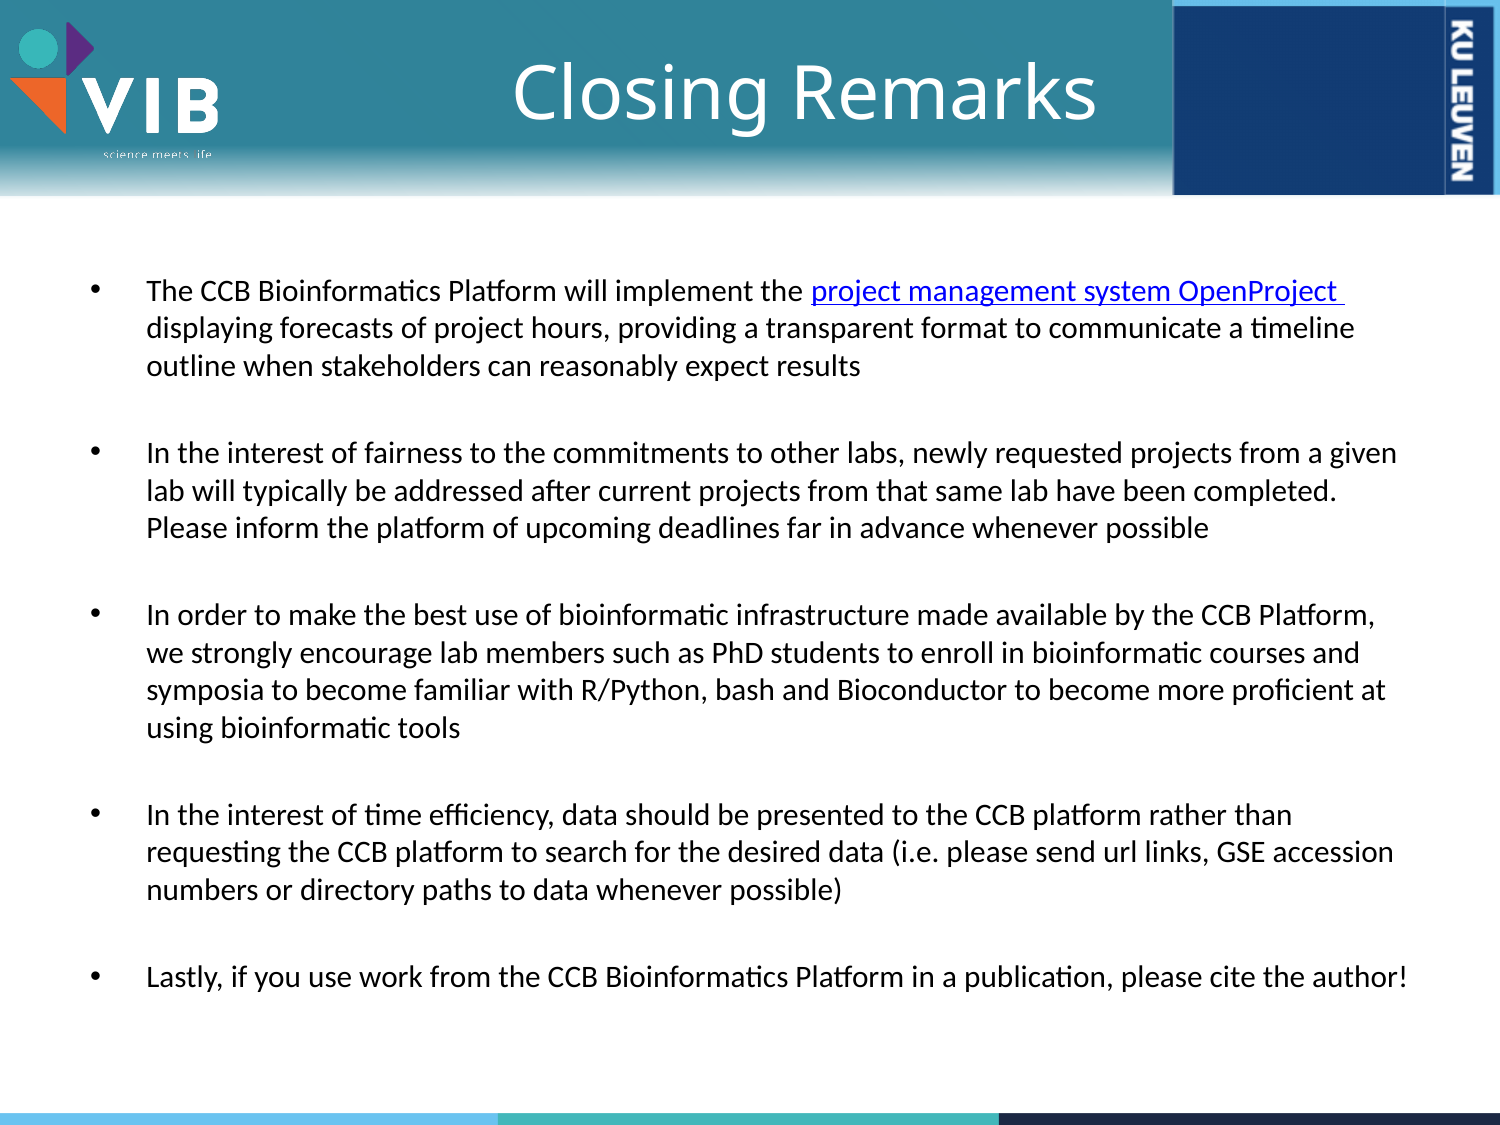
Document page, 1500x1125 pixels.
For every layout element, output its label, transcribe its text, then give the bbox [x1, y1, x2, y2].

picture [1175, 0, 1444, 195]
picture [1446, 0, 1500, 194]
title Closing Remarks [227, 11, 1383, 168]
list The CCB Bioinformatics Platform will implement the project management system OpenProject displaying forecasts of project hours, providing a transparent format to communicate a timeline outline when stakeholders can reasonably expect results In the interest of fairness to the commitments to other labs, newly requested projects from a given lab will typically be addressed after current projects from that same lab have been completed. Please inform the platform of upcoming deadlines far in advance whenever possible In order to make the best use of bioinformatic infrastructure made available by the CCB Platform, we strongly encourage lab members such as PhD students to enroll in bioinformatic courses and symposia to become familiar with R/Python, bash and Bioconductor to become more proficient at using bioinformatic tools In the interest of time efficiency, data should be presented to the CCB platform rather than requesting the CCB platform to search for the desired data (i.e. please send url links, GSE accession numbers or directory paths to data whenever possible) Lastly, if you use work from the CCB Bioinformatics Platform in a publication, please cite the author! [75, 262, 1429, 1005]
